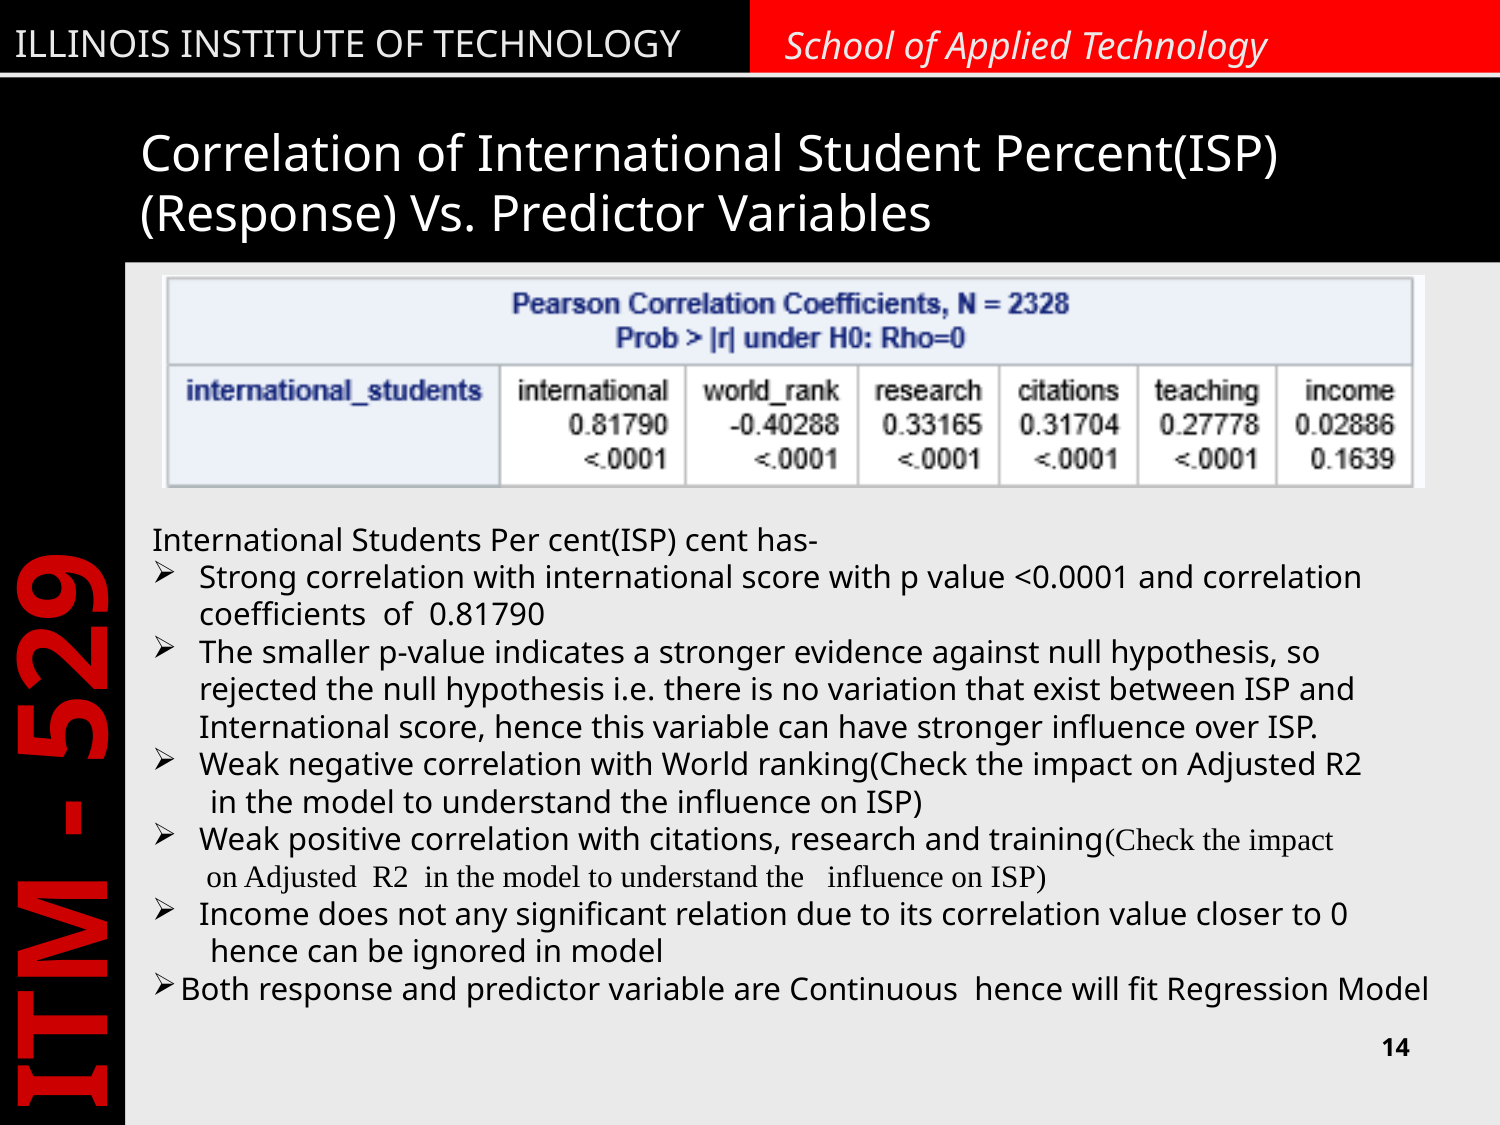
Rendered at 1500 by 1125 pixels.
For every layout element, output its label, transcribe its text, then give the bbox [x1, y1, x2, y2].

text_box International Students Per cent(ISP) cent has- Strong correlation with international score with p value <0.0001 and correlation coefficients of 0.81790 The smaller p-value indicates a stronger evidence against null hypothesis, so rejected the null hypothesis i.e. there is no variation that exist between ISP and International score, hence this variable can have stronger influence over ISP. Weak negative correlation with World ranking(Check the impact on Adjusted R2 in the model to understand the influence on ISP) Weak positive correlation with citations, research and training(Check the impact on Adjusted R2 in the model to understand the influence on ISP) Income does not any significant relation due to its correlation value closer to 0 hence can be ignored in model Both response and predictor variable are Continuous hence will fit Regression Model [137, 512, 1463, 1014]
picture [162, 275, 1426, 488]
slide_number 14 [1074, 1024, 1426, 1103]
title Correlation of International Student Percent(ISP)(Response) Vs. Predictor Variables [124, 87, 1476, 276]
